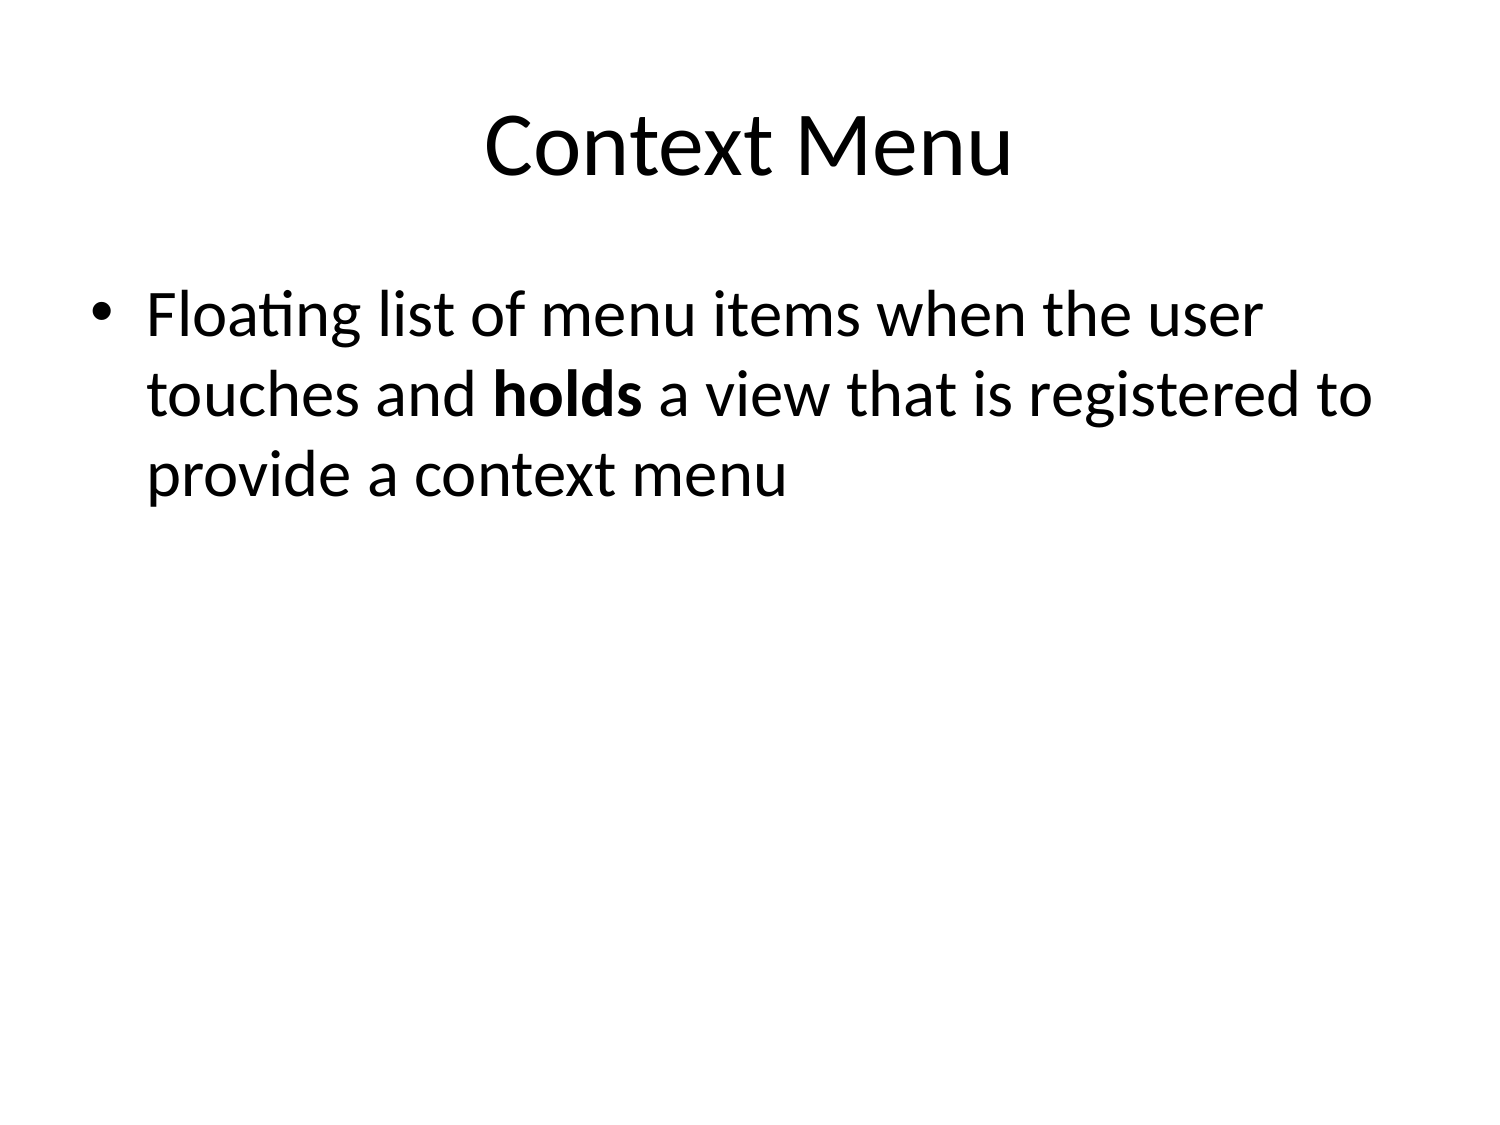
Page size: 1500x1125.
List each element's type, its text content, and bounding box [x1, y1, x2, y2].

title Context Menu [75, 45, 1425, 233]
list Floating list of menu items when the user touches and holds a view that is registered to provide a context menu [75, 262, 1425, 1005]
